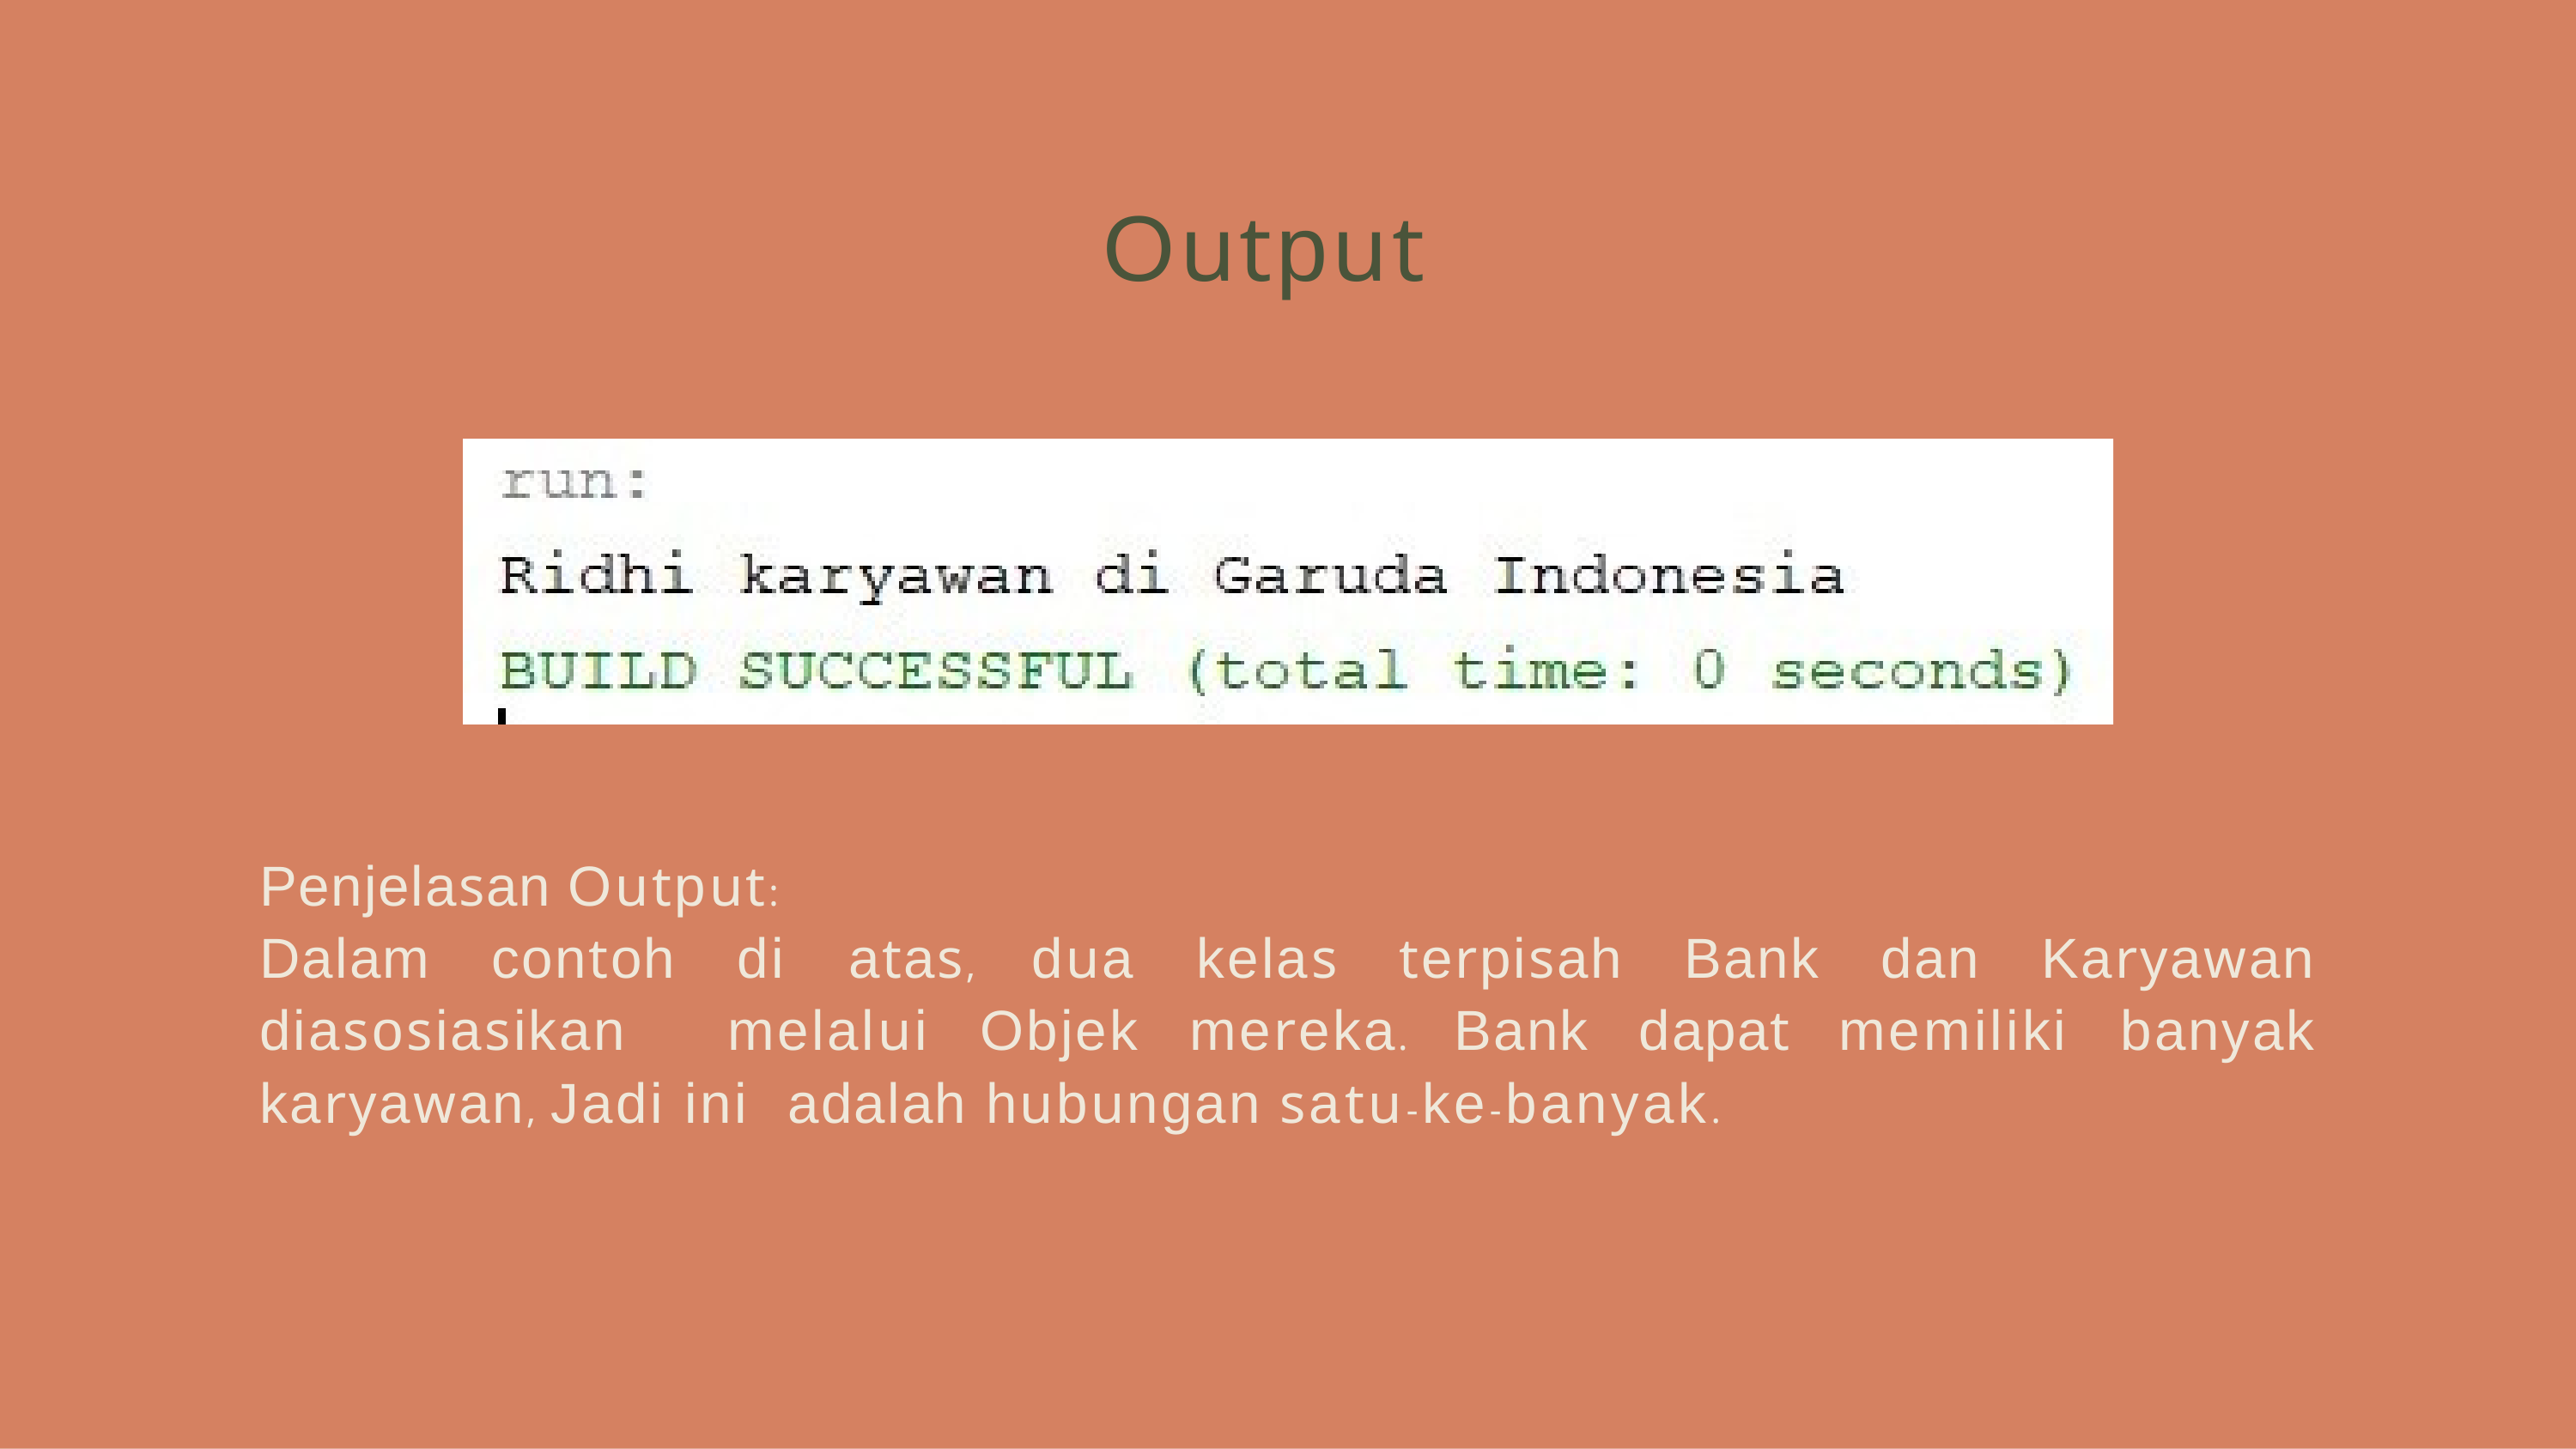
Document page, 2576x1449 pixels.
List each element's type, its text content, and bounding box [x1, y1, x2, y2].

text_box [463, 439, 2114, 724]
text_box Penjelasan Output: Dalam contoh di atas, dua kelas terpisah Bank dan Karyawan diasosiasikan melalui Objek mereka. Bank dapat memiliki banyak karyawan, Jadi ini adalah hubungan satu-ke-banyak. [258, 843, 2318, 1135]
text_box [0, 0, 2576, 1449]
title Output [1102, 186, 1425, 431]
